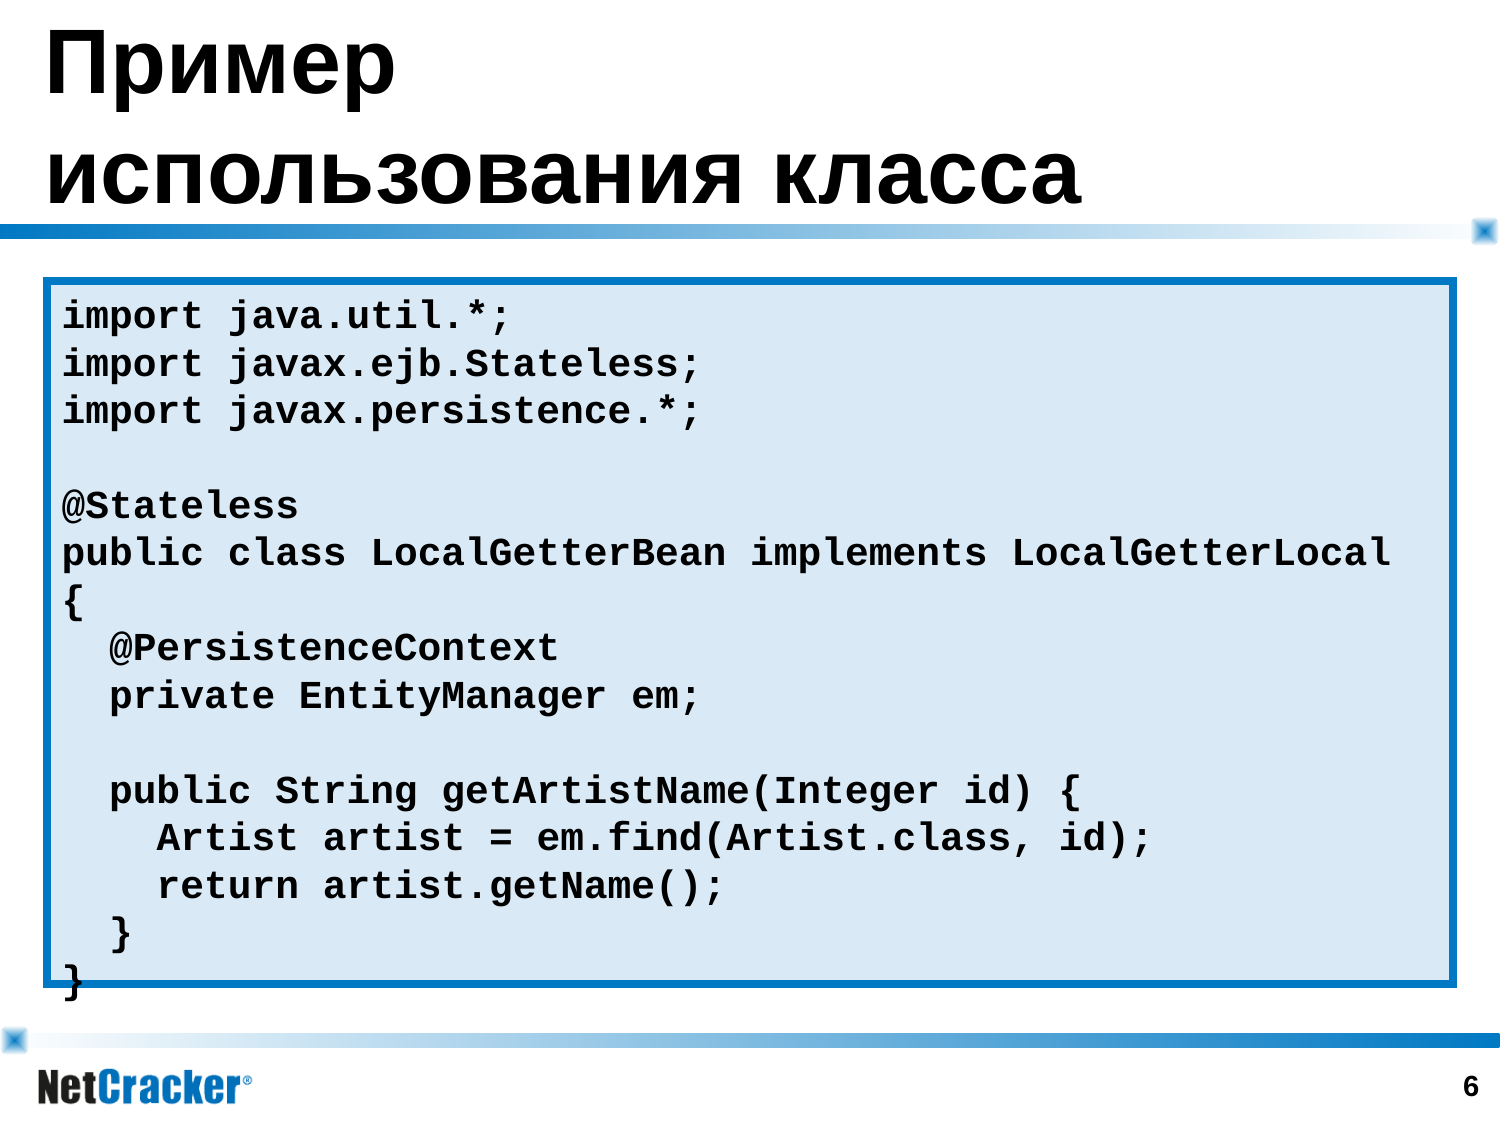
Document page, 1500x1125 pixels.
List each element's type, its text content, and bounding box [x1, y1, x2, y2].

slide_number 5 [1143, 1034, 1495, 1111]
picture [34, 1063, 256, 1118]
title Пример использования класса [29, 0, 1470, 225]
text_box import java.util.*; import javax.ejb.Stateless; import javax.persistence.*; @Stateless public class LocalGetterBean implements LocalGetterLocal { @PersistenceContext private EntityManager em; public String getArtistName(Integer id) { Artist artist = em.find(Artist.class, id); return artist.getName(); } } [46, 281, 1454, 985]
